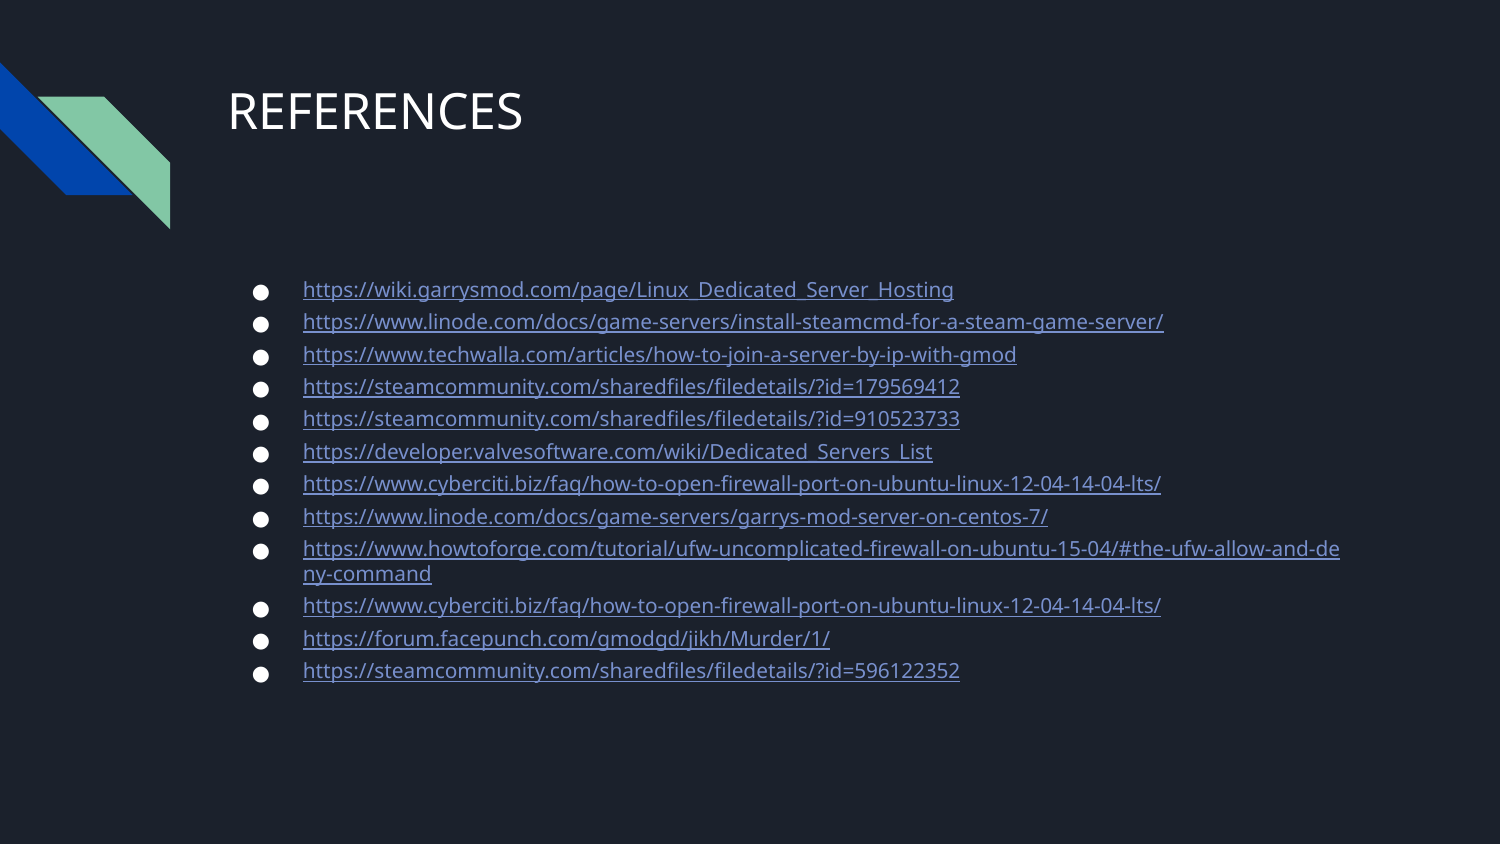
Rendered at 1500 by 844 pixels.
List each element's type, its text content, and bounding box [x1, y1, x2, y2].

title REFERENCES [212, 64, 1368, 215]
list https://wiki.garrysmod.com/page/Linux_Dedicated_Server_Hosting https://www.linode.com/docs/game-servers/install-steamcmd-for-a-steam-game-server/ https://www.techwalla.com/articles/how-to-join-a-server-by-ip-with-gmod https://steamcommunity.com/sharedfiles/filedetails/?id=179569412 https://steamcommunity.com/sharedfiles/filedetails/?id=910523733 https://developer.valvesoftware.com/wiki/Dedicated_Servers_List https://www.cyberciti.biz/faq/how-to-open-firewall-port-on-ubuntu-linux-12-04-14-04-lts/ https://www.linode.com/docs/game-servers/garrys-mod-server-on-centos-7/ https://www.howtoforge.com/tutorial/ufw-uncomplicated-firewall-on-ubuntu-15-04/#the-ufw-allow-and-deny-command https://www.cyberciti.biz/faq/how-to-open-firewall-port-on-ubuntu-linux-12-04-14-04-lts/ https://forum.facepunch.com/gmodgd/jikh/Murder/1/ https://steamcommunity.com/sharedfiles/filedetails/?id=596122352 [212, 257, 1368, 735]
